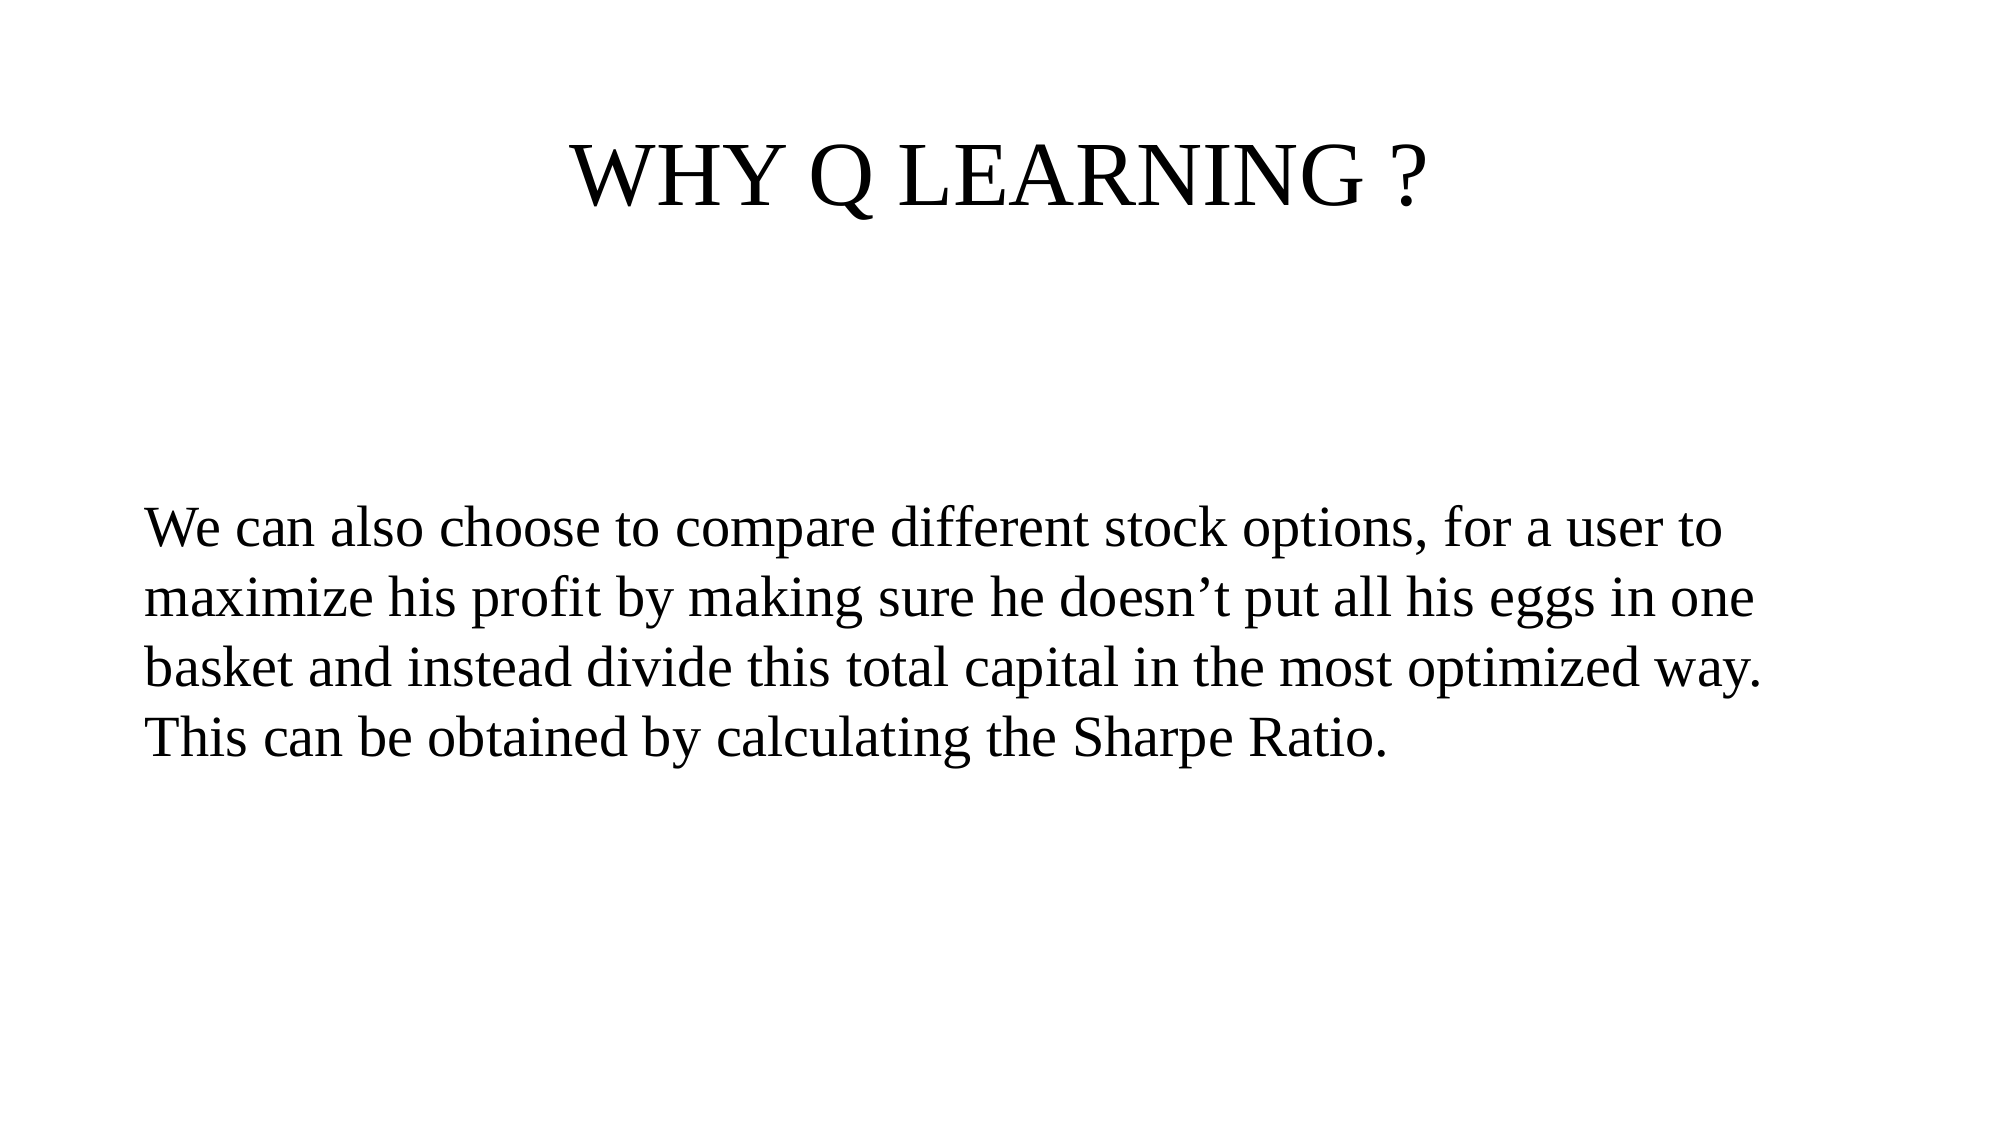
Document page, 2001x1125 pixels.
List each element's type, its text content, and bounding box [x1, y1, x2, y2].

text_box We can also choose to compare different stock options, for a user to maximize his profit by making sure he doesn’t put all his eggs in one basket and instead divide this total capital in the most optimized way. This can be obtained by calculating the Sharpe Ratio. [137, 299, 1863, 1014]
text_box WHY Q LEARNING ? [137, 59, 1863, 278]
